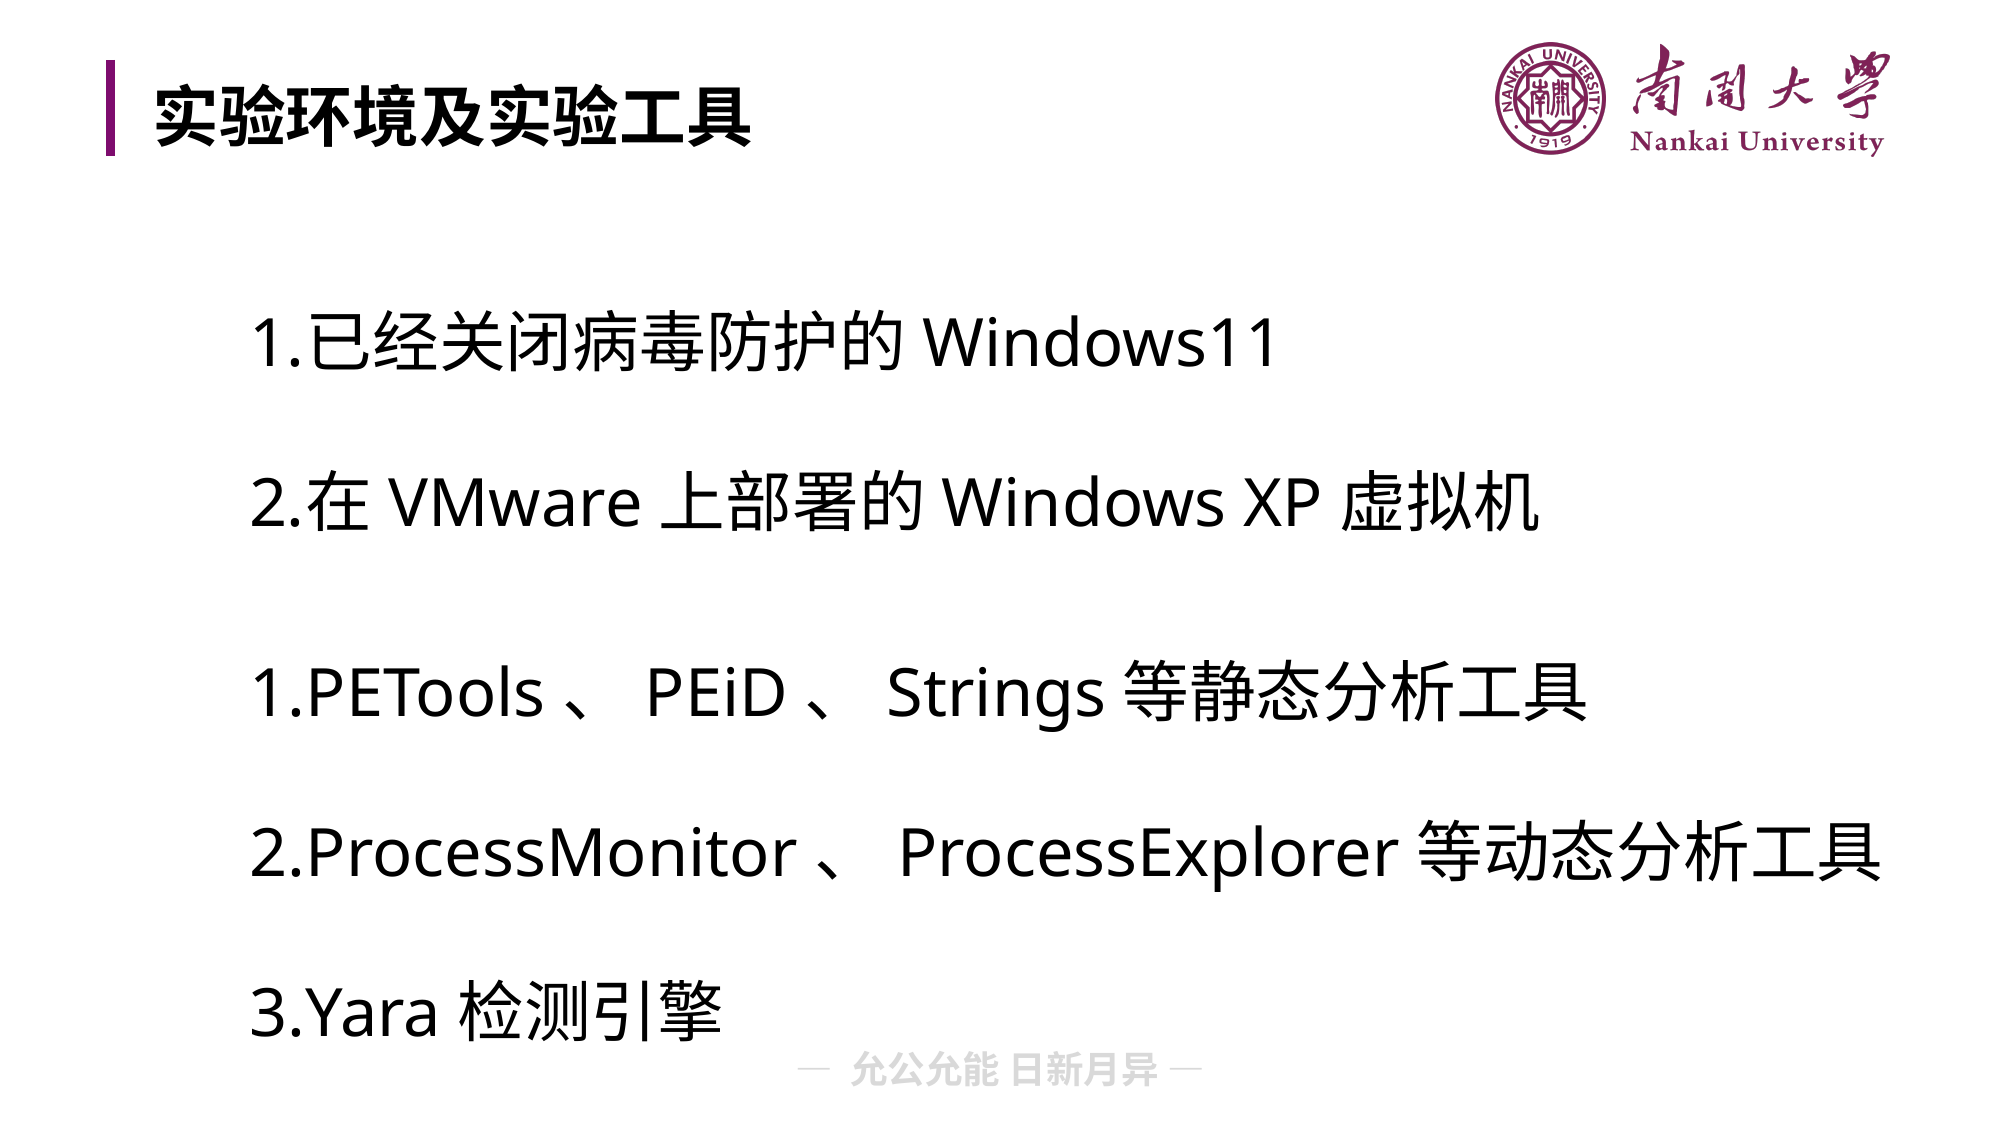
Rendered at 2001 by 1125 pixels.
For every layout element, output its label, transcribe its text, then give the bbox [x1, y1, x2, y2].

picture [1495, 42, 1890, 157]
text_box PETools、PEiD、Strings等静态分析工具 ProcessMonitor、ProcessExplorer等动态分析工具 Yara检测引擎 [234, 562, 1948, 1057]
title 实验环境及实验工具 [137, 48, 1000, 191]
text_box 已经关闭病毒防护的Windows11 在VMware上部署的Windows XP虚拟机 [234, 212, 1577, 547]
